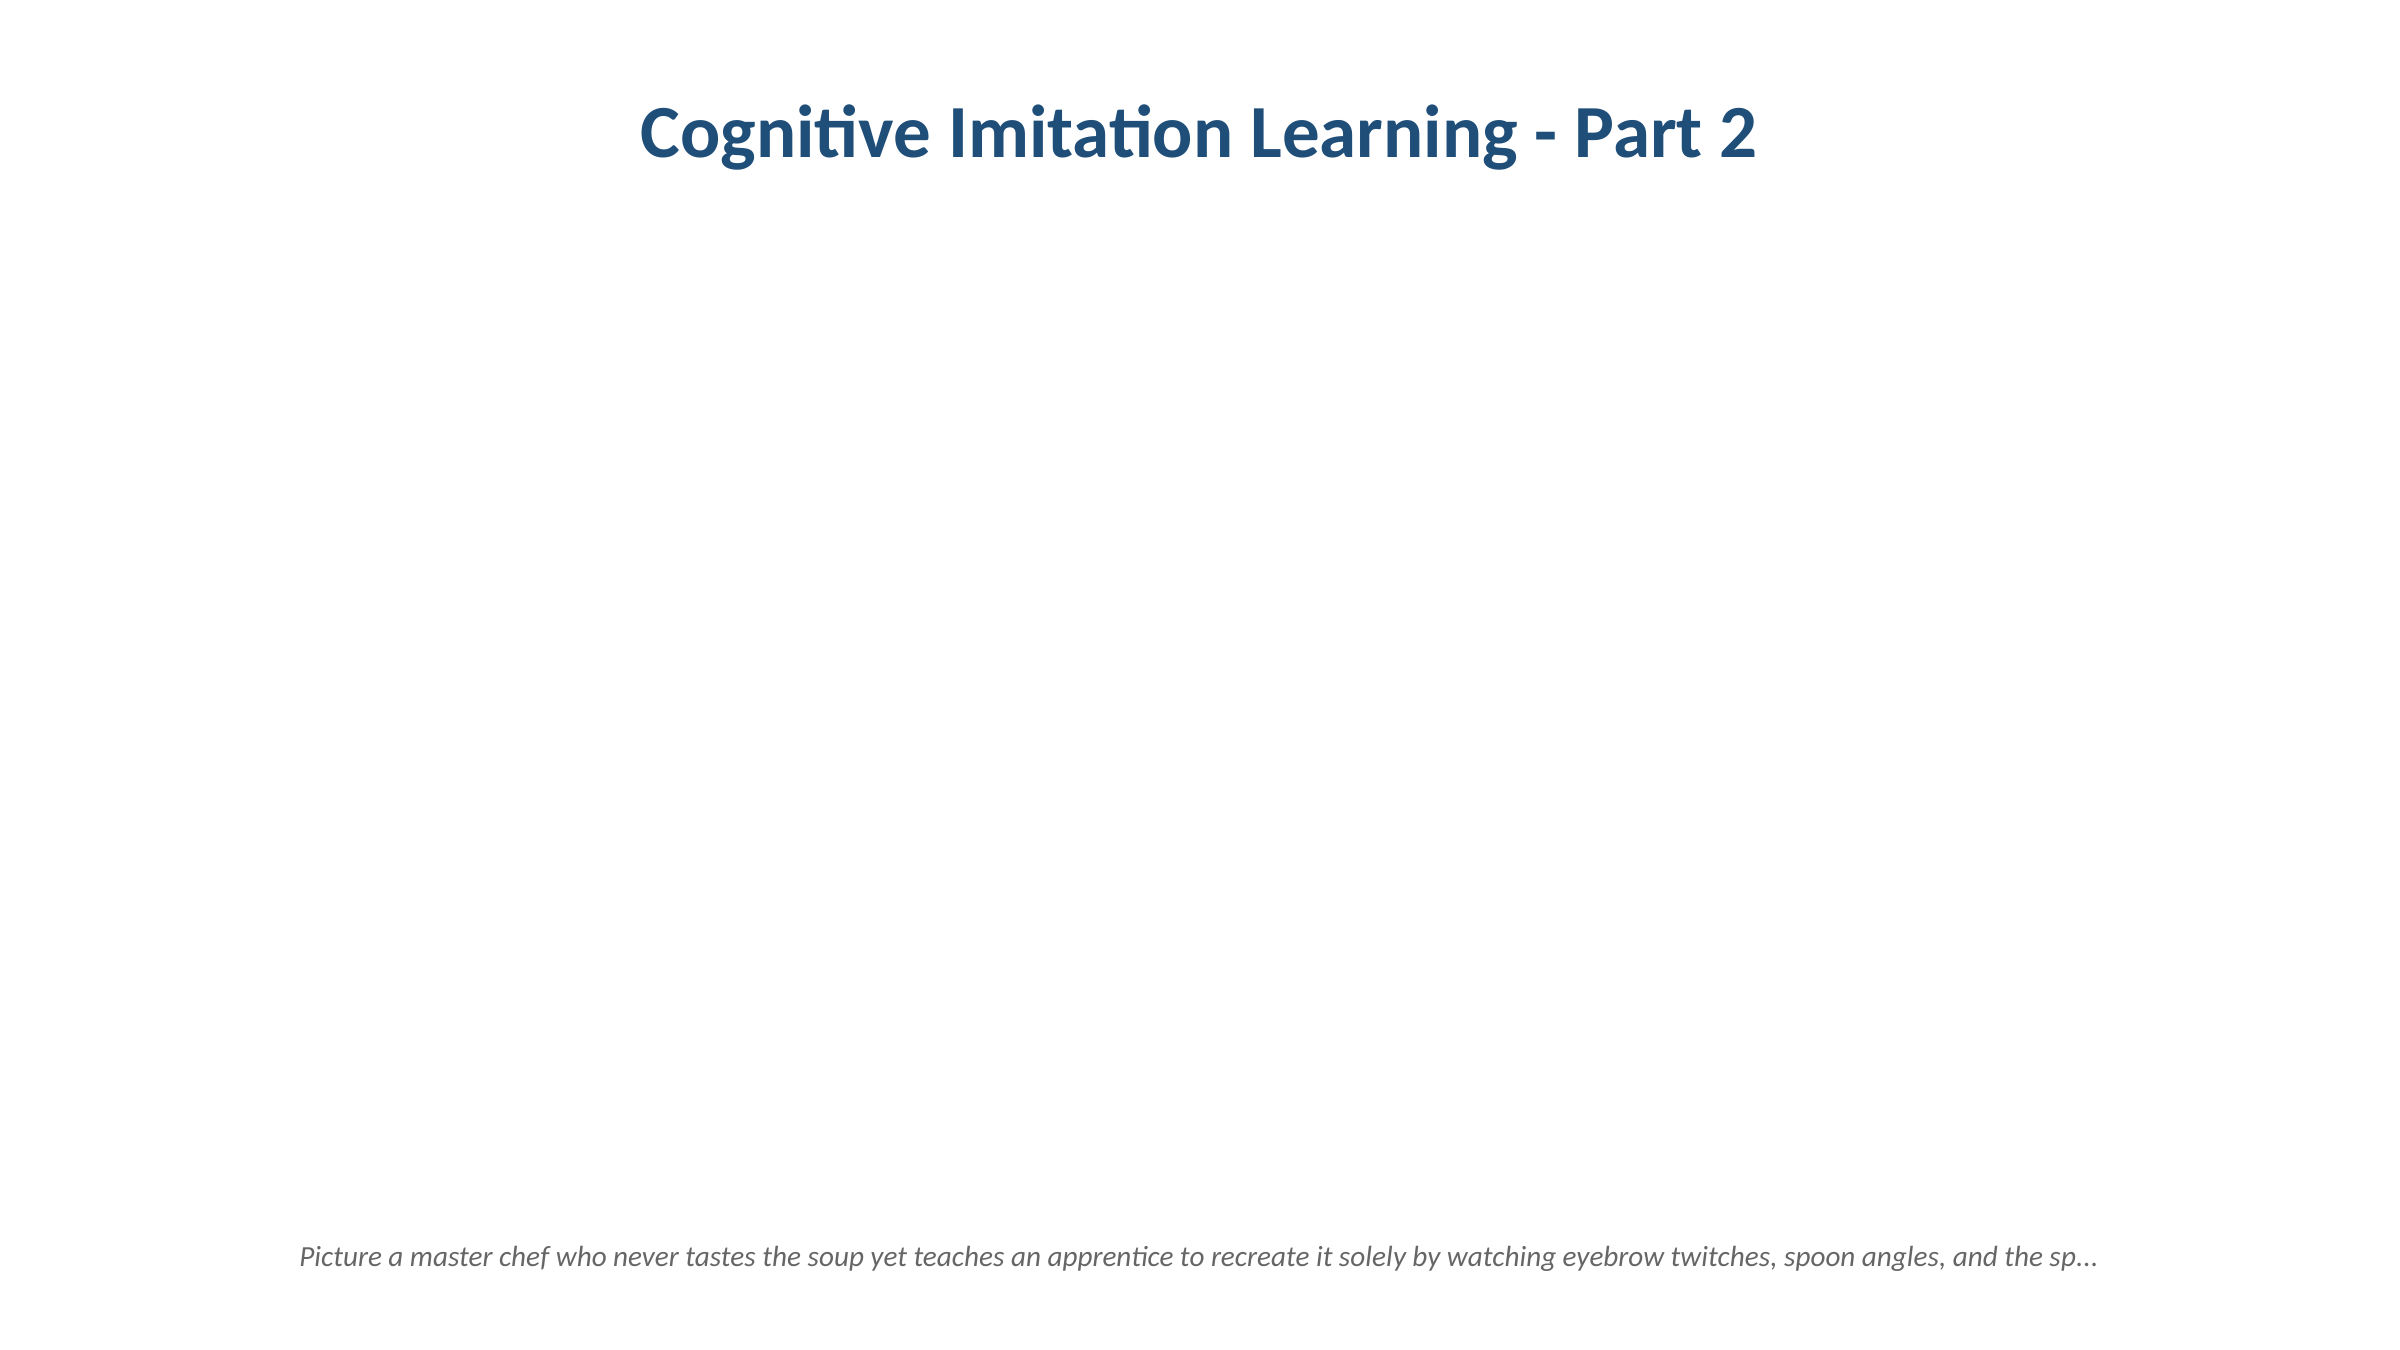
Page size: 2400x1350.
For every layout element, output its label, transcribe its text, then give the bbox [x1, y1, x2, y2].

text_box Picture a master chef who never tastes the soup yet teaches an apprentice to recreate it solely by watching eyebrow twitches, spoon angles, and the sp... [284, 1229, 2116, 1280]
text_box Cognitive Imitation Learning - Part 2 [625, 74, 1774, 180]
